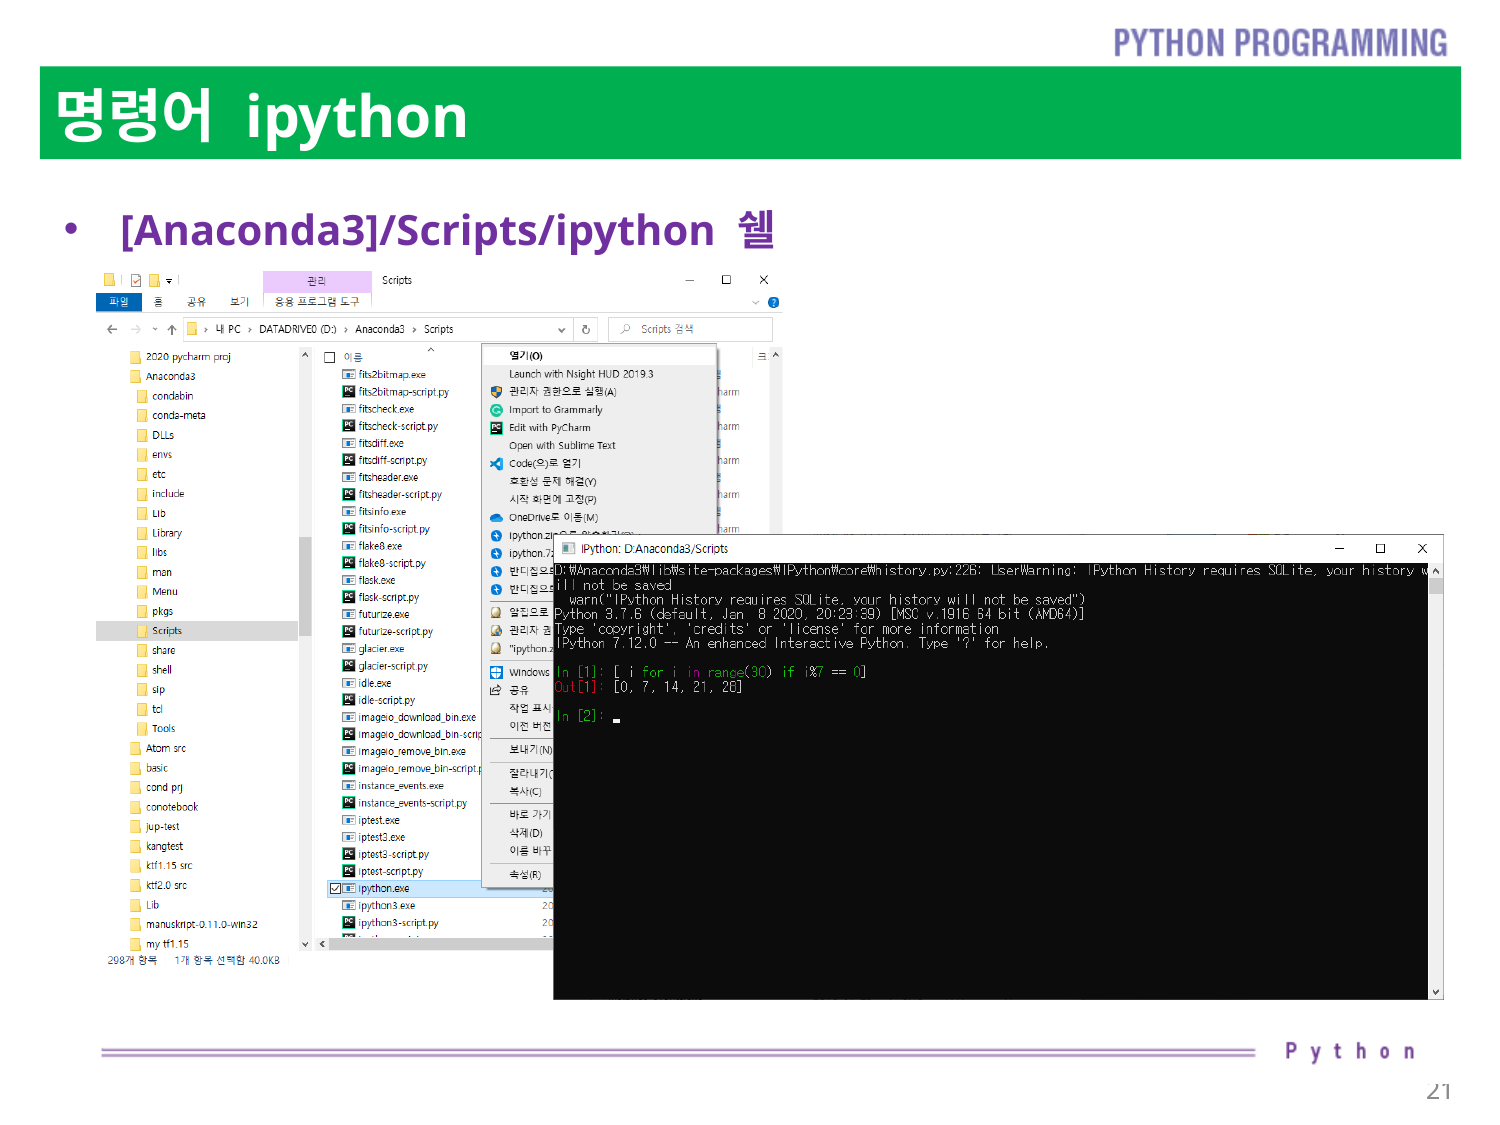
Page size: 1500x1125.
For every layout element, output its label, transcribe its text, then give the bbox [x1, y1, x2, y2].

title 명령어 ipython [39, 76, 1444, 152]
slide_number 21 [1119, 1071, 1470, 1112]
list [Anaconda3]/Scripts/ipython 쉘 [48, 195, 1461, 1041]
picture [95, 267, 1445, 1001]
picture [1106, 13, 1462, 66]
picture [18, 1020, 1483, 1084]
